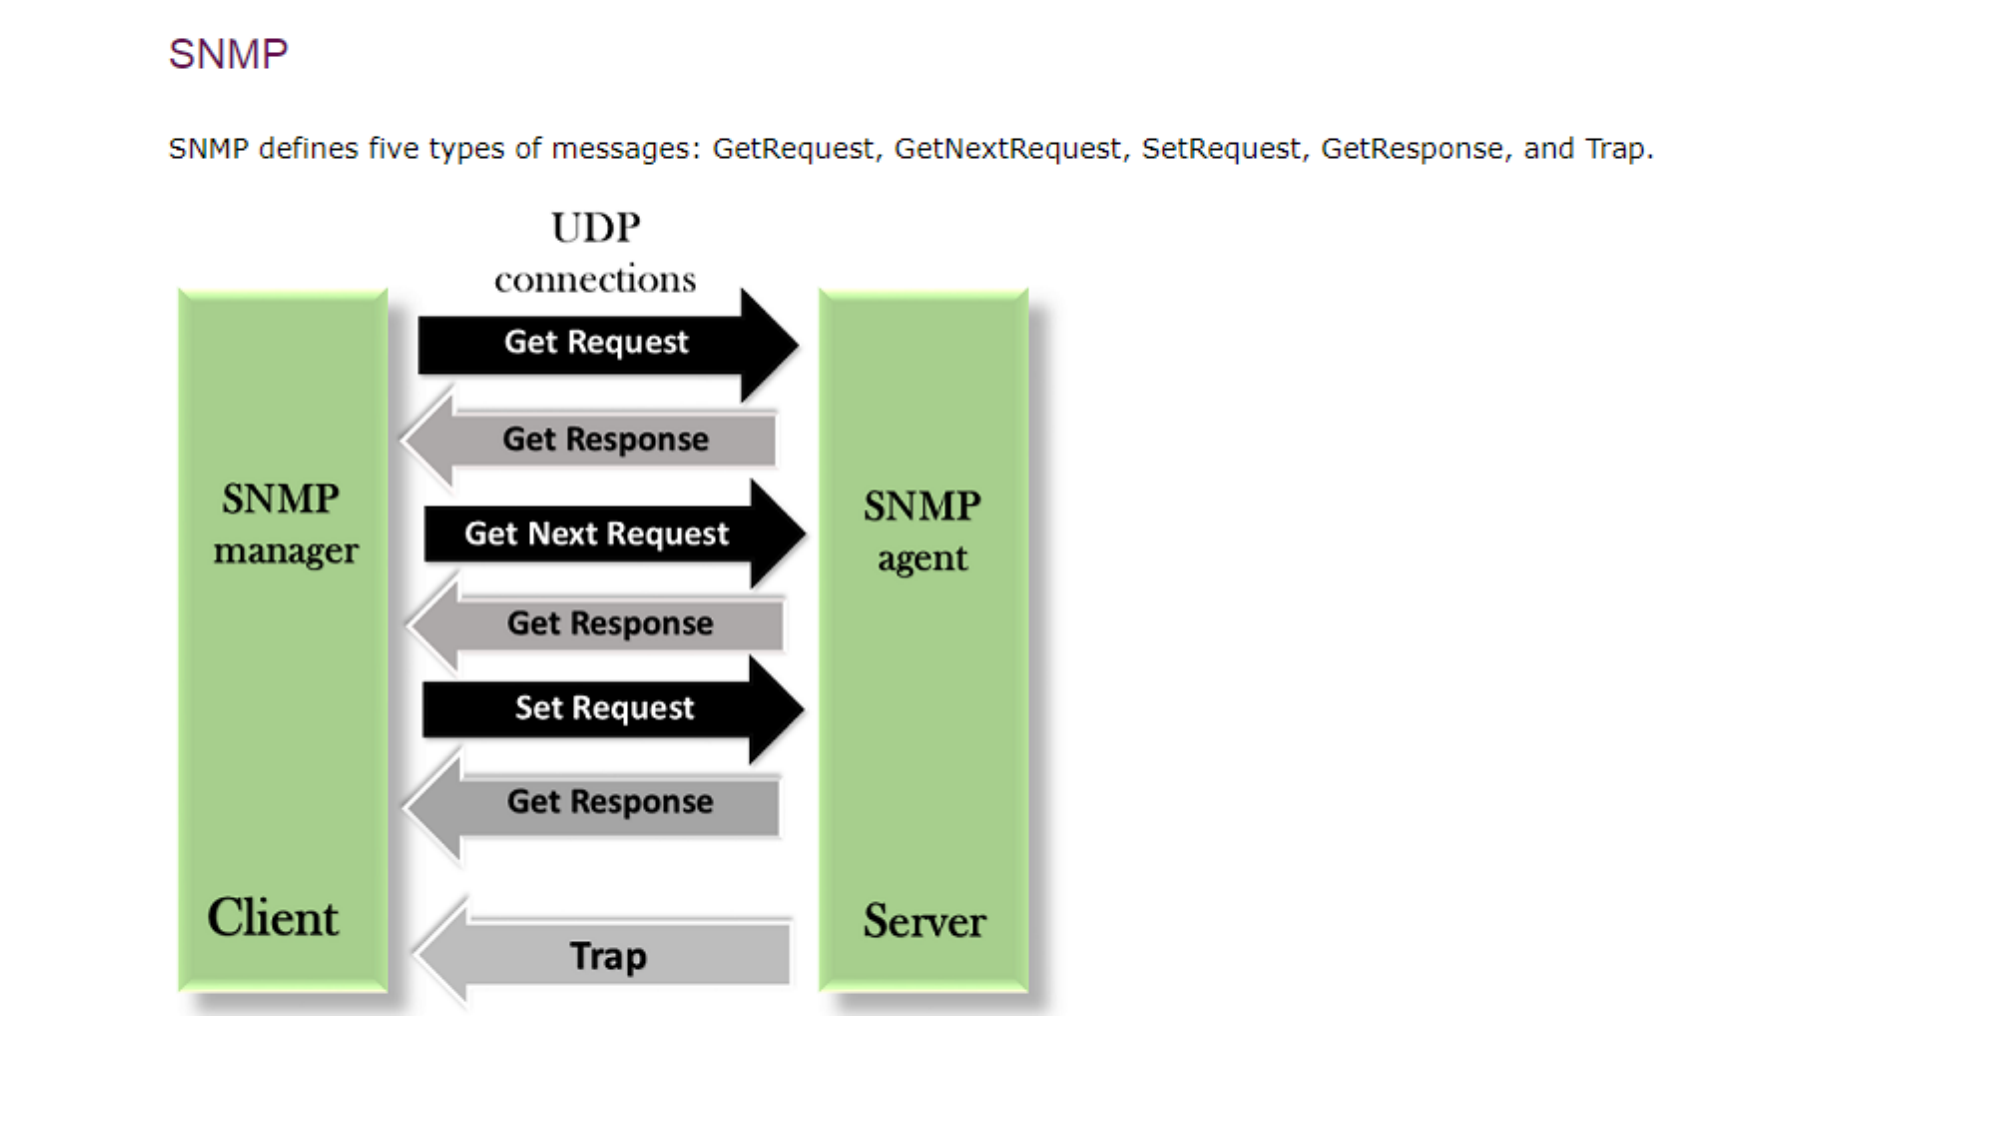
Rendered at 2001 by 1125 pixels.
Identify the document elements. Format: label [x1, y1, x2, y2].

list [137, 31, 1688, 1016]
